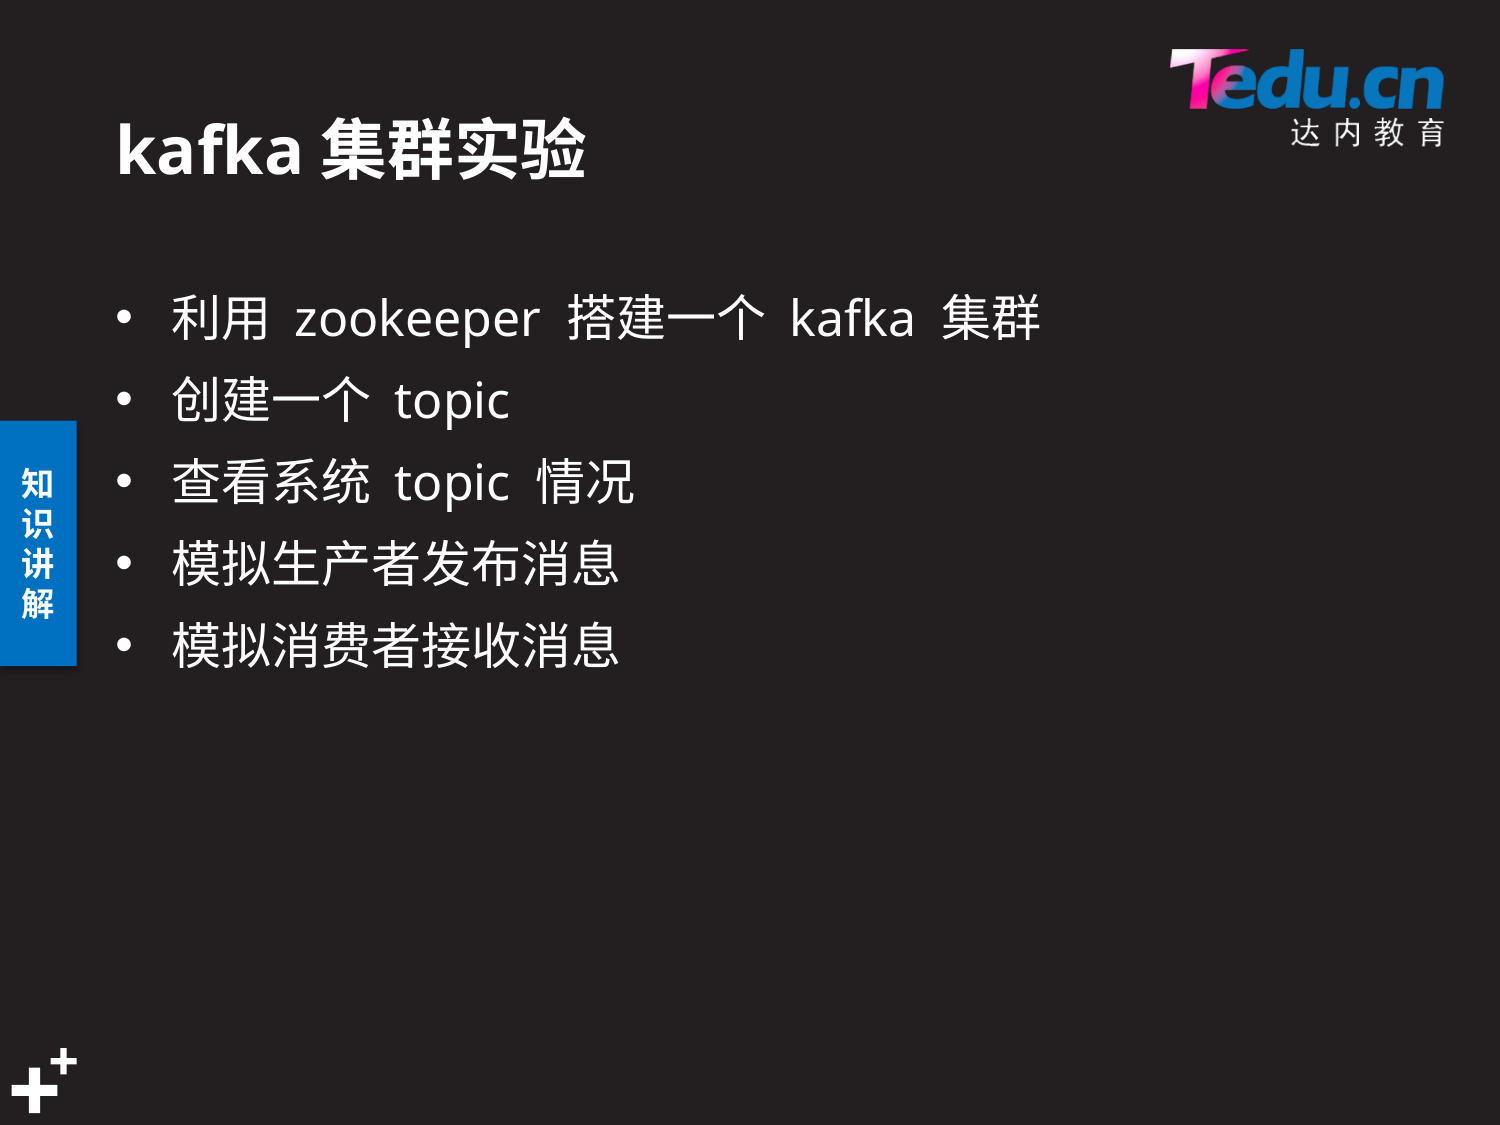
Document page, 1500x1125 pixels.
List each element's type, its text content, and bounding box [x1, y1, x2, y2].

title kafka集群实验 [100, 89, 1211, 207]
list 利用 zookeeper 搭建一个 kafka 集群 创建一个 topic 查看系统 topic 情况 模拟生产者发布消息 模拟消费者接收消息 [100, 267, 1349, 695]
picture [1157, 35, 1459, 162]
